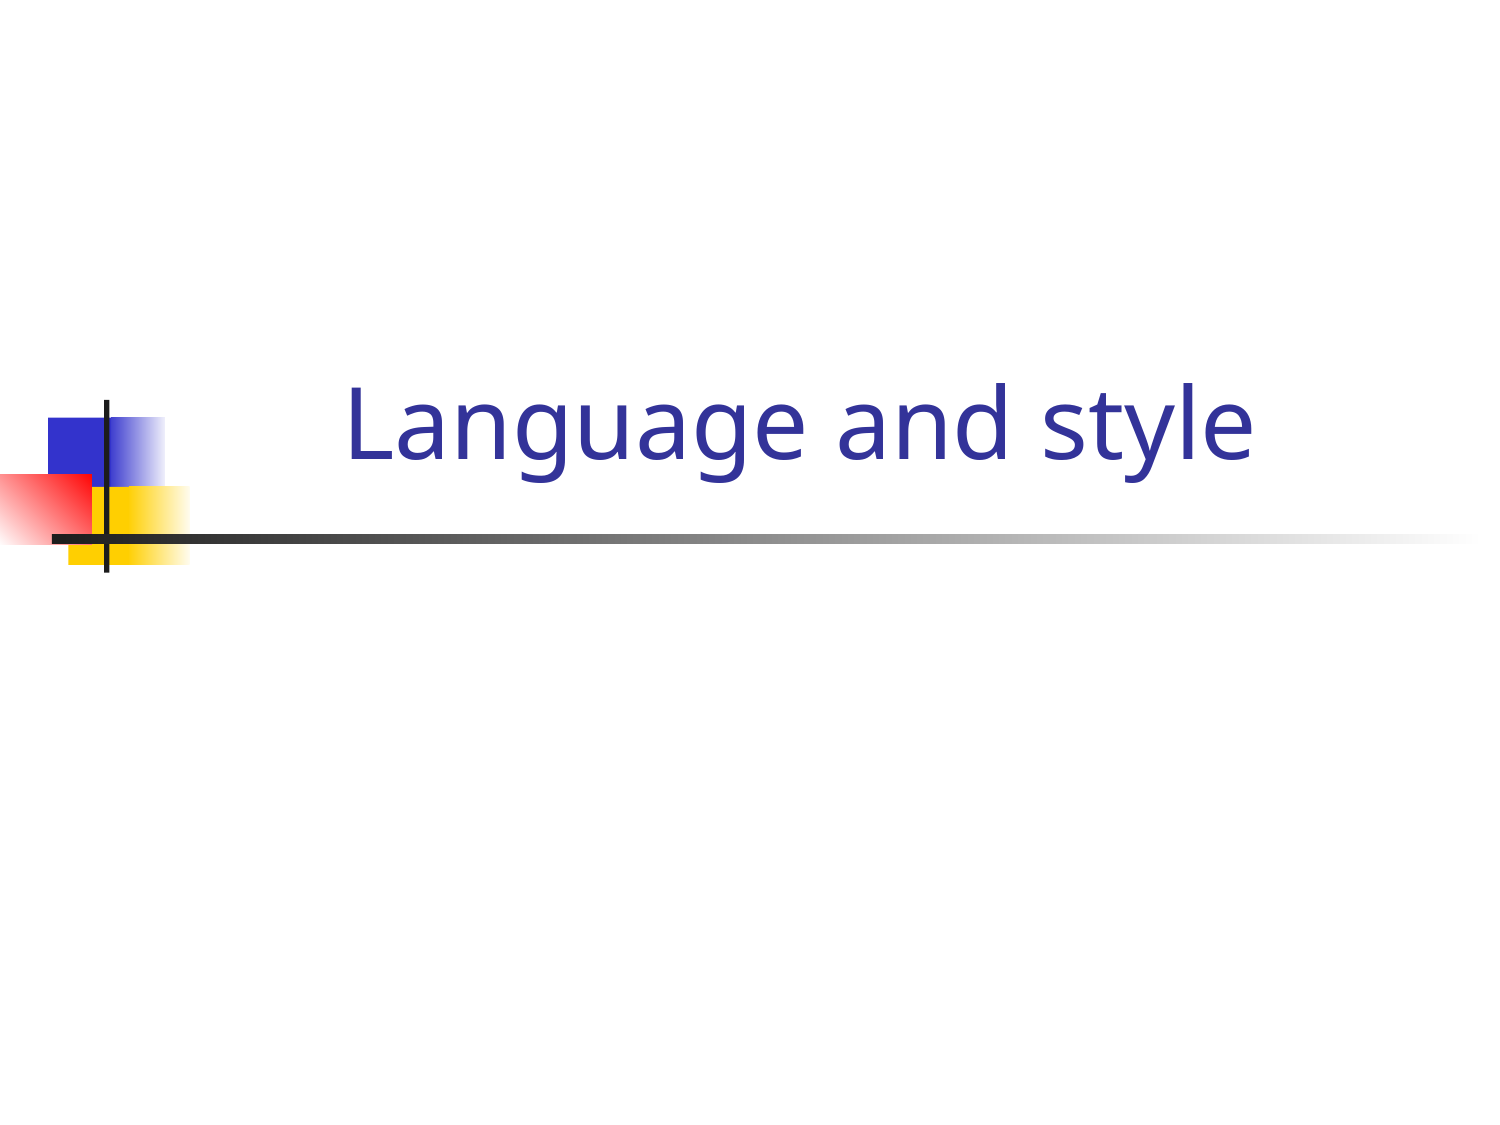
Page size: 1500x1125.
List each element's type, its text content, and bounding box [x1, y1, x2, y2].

title Language and style [162, 299, 1438, 488]
